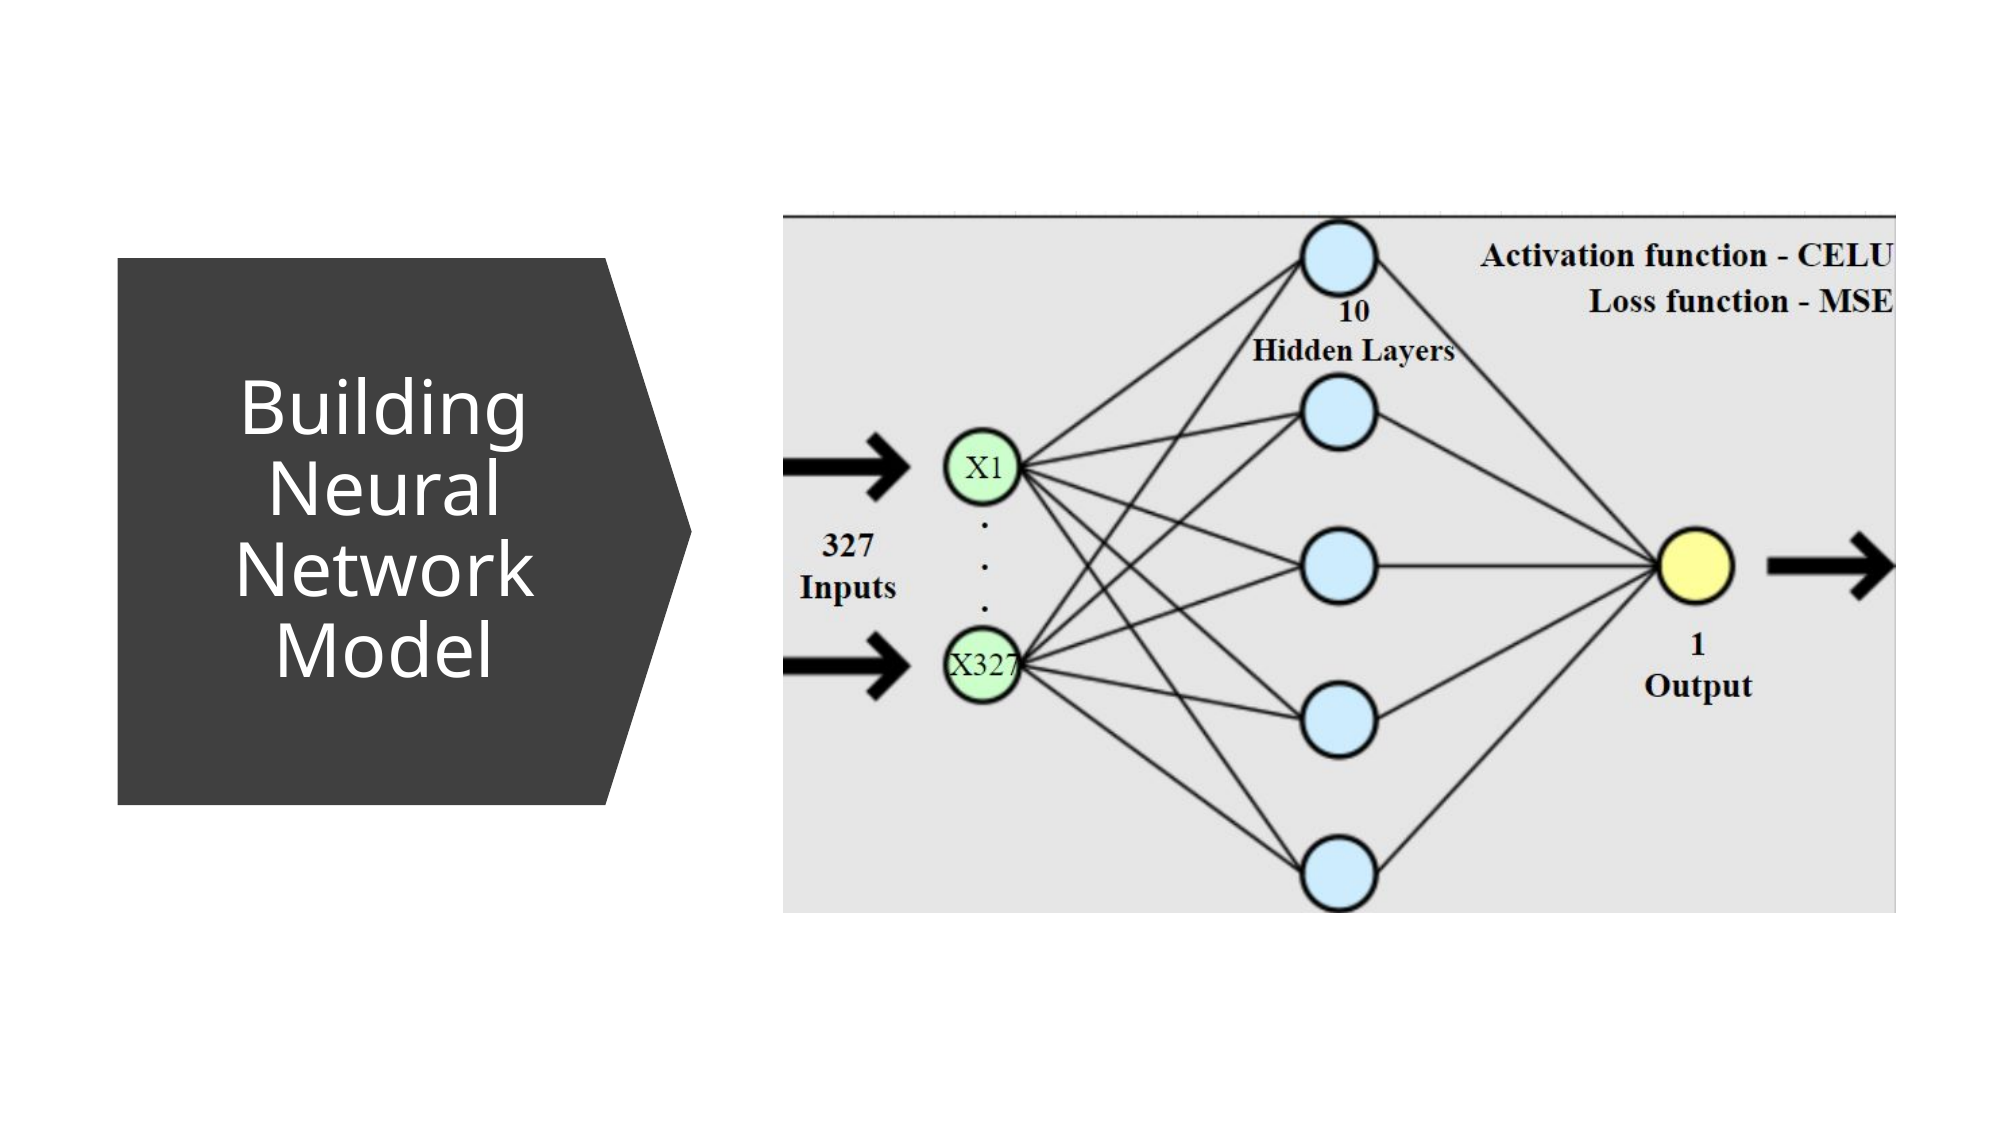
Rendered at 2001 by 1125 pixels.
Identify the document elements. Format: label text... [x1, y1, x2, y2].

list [783, 211, 1896, 913]
text_box [116, 257, 693, 807]
title Building Neural Network Model [168, 322, 601, 741]
